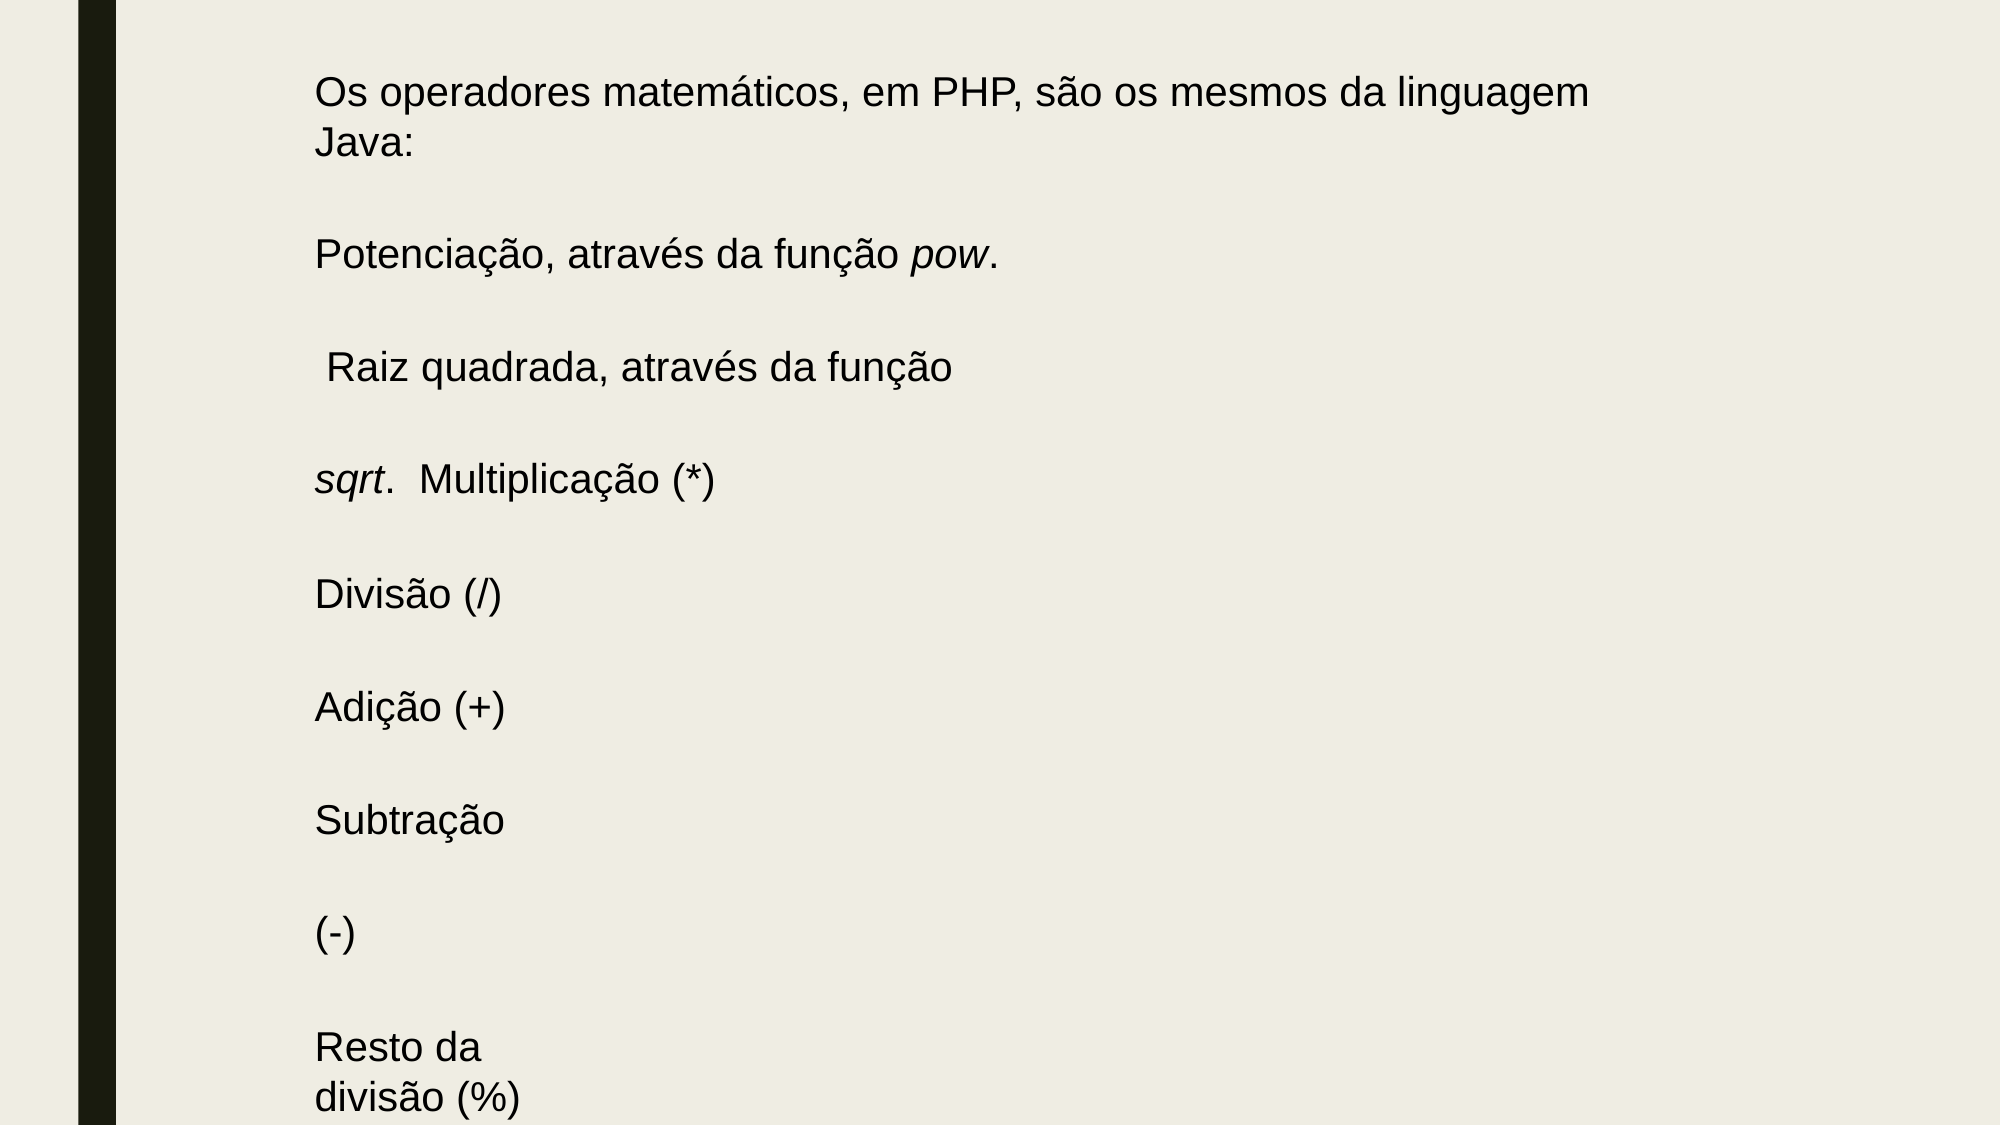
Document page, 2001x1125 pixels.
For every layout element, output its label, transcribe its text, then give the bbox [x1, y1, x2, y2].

text_box Os operadores matemáticos, em PHP, são os mesmos da linguagem Java: Potenciação, através da função pow. Raiz quadrada, através da função sqrt. Multiplicação (*) Divisão (/) Adição (+) Subtração (-) Resto da divisão (%) [312, 62, 1657, 1121]
